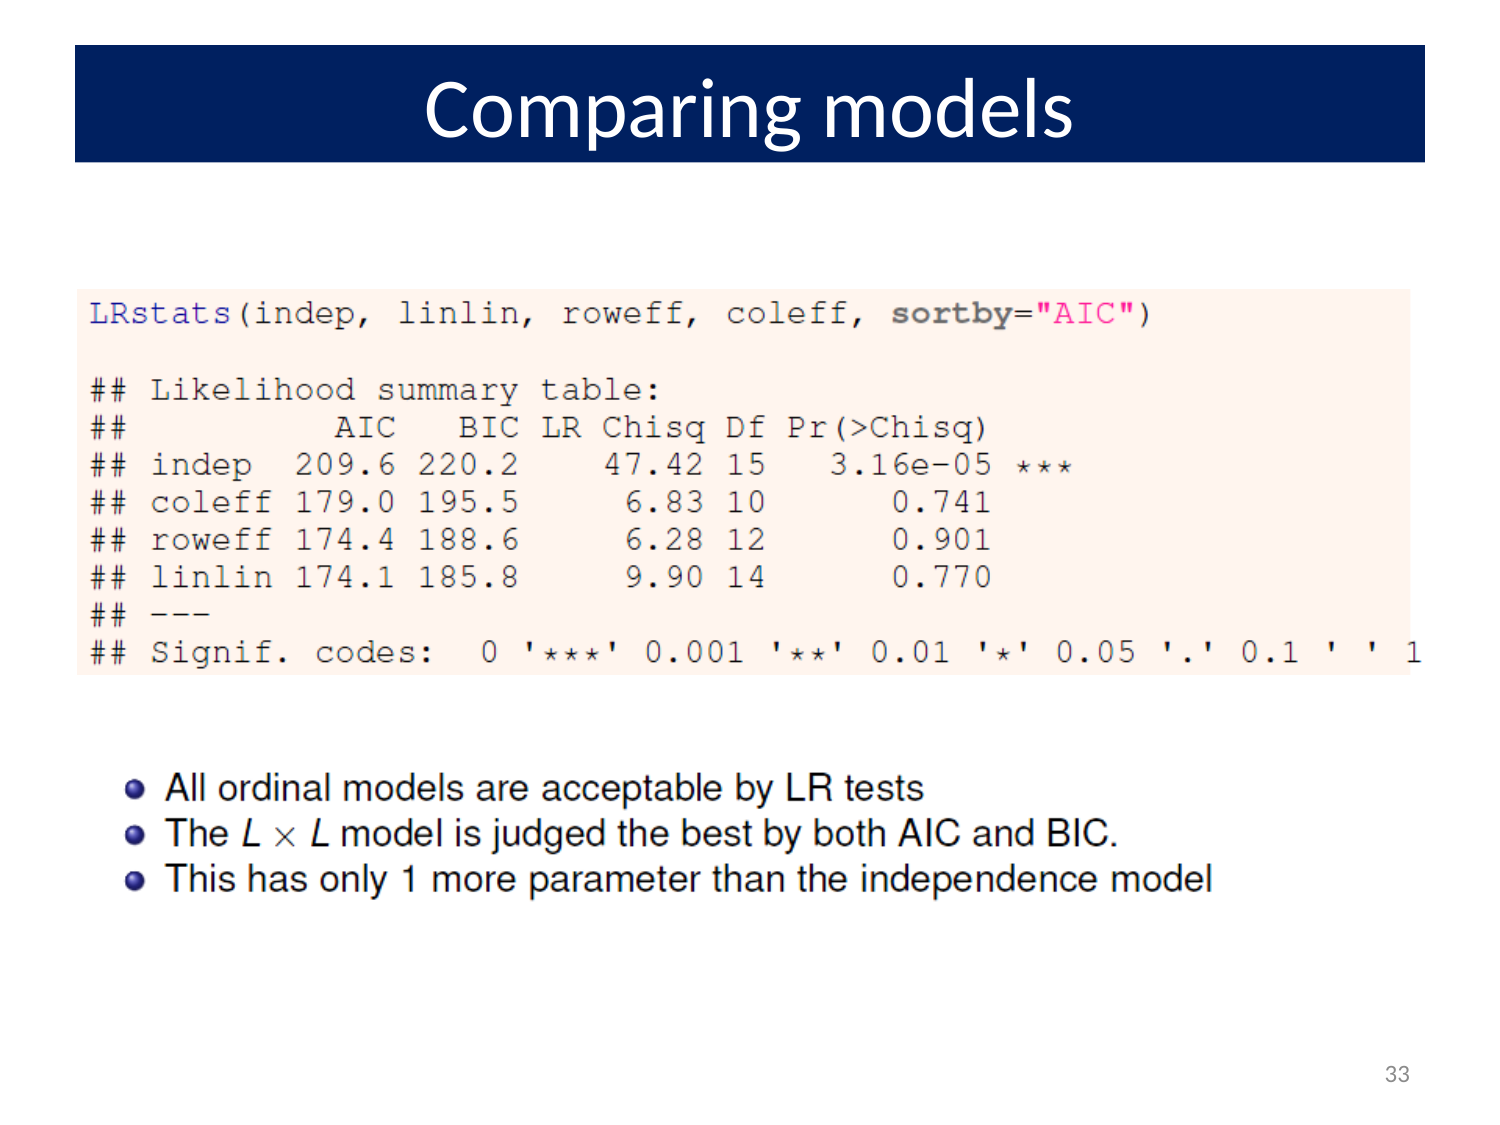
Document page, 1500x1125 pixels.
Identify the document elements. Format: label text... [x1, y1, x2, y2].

picture [73, 762, 1415, 915]
slide_number 33 [1074, 1042, 1425, 1103]
title Comparing models [75, 45, 1425, 163]
picture [77, 288, 1423, 676]
